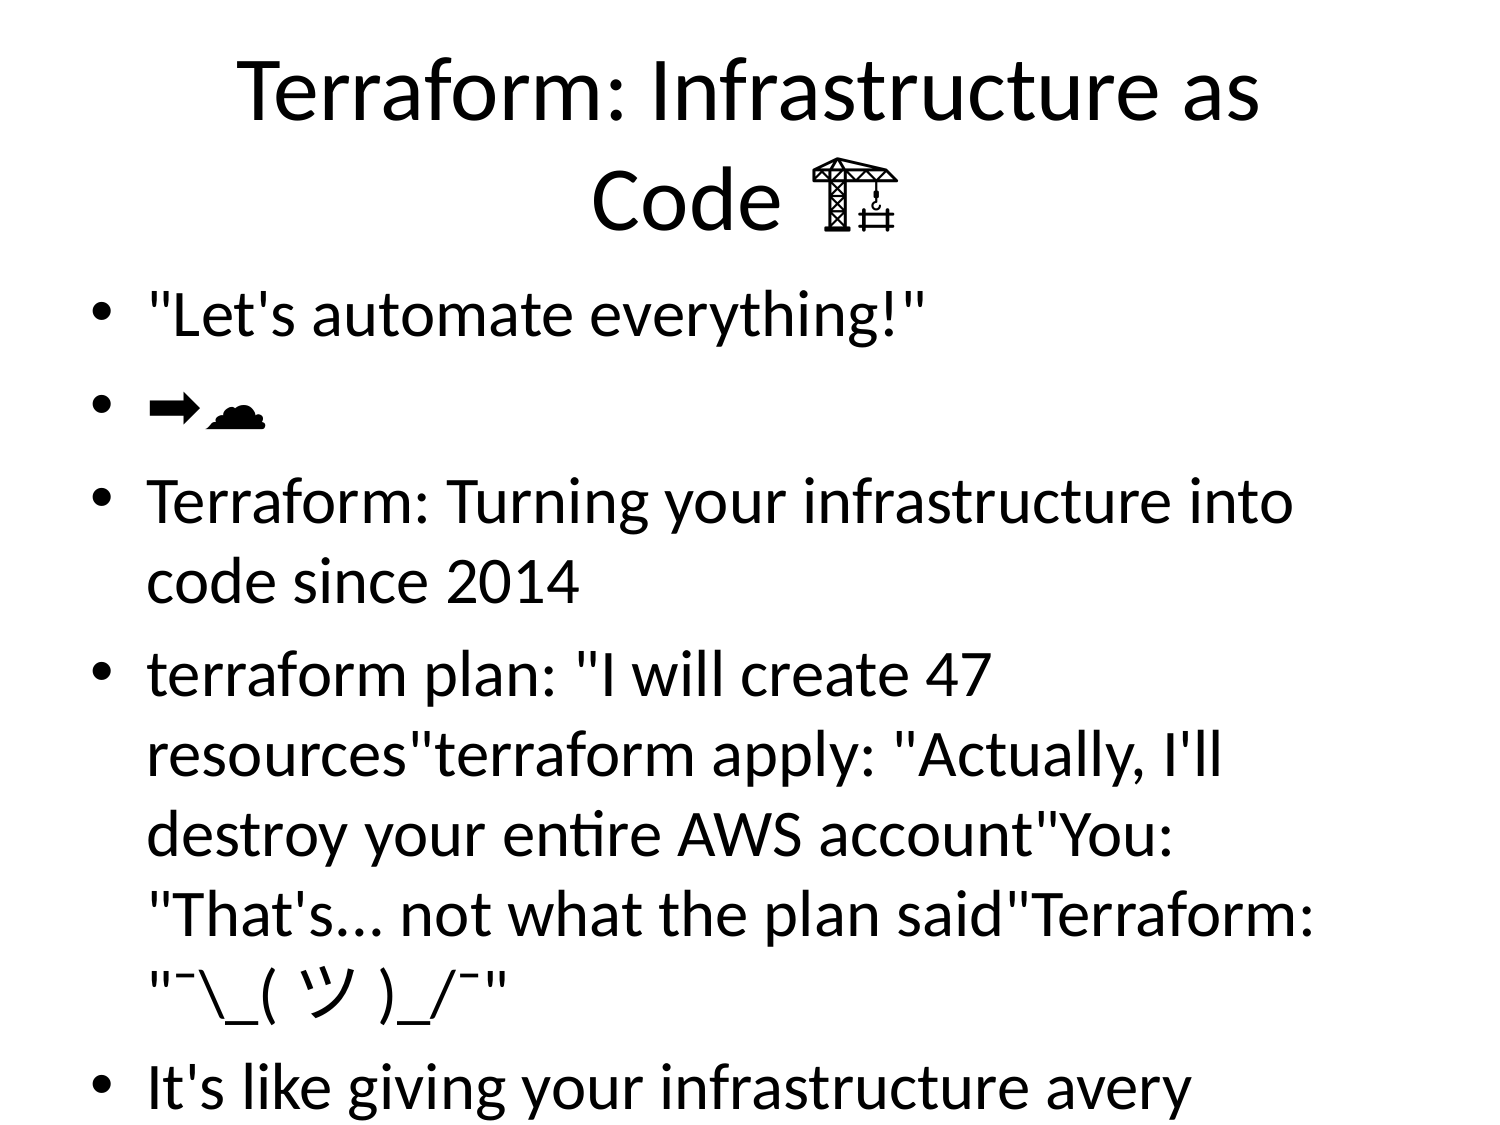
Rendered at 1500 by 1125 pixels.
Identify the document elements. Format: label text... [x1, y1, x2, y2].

title Terraform: Infrastructure as Code 🏗️ [75, 45, 1425, 233]
list "Let's automate everything!" 📝➡️☁️ Terraform: Turning your infrastructure into code since 2014 terraform plan: "I will create 47 resources"terraform apply: "Actually, I'll destroy your entire AWS account"You: "That's... not what the plan said"Terraform: "¯\_(ツ)_/¯" It's like giving your infrastructure avery detailed recipeand hoping it doesn't burn down the kitchen very detailed recipe [75, 262, 1425, 1005]
